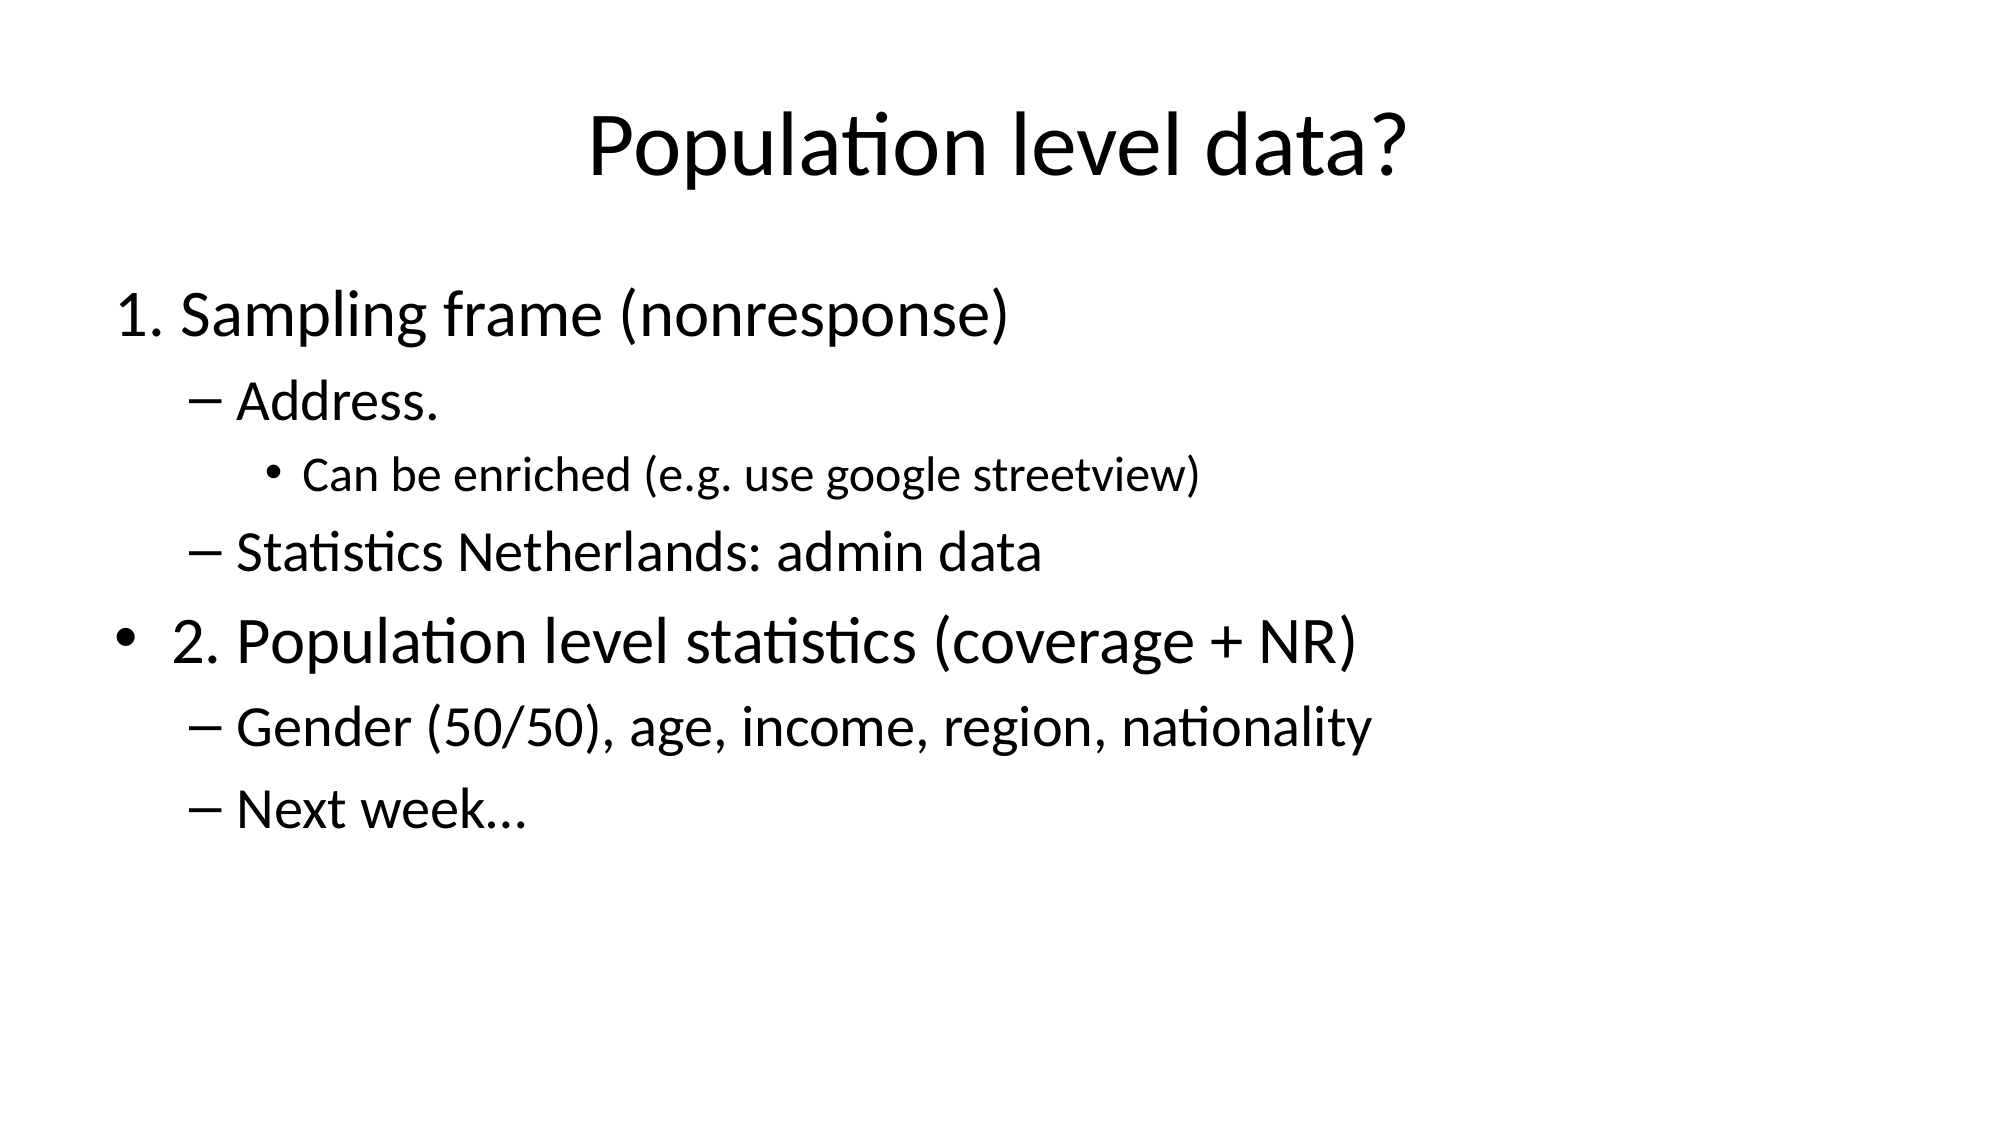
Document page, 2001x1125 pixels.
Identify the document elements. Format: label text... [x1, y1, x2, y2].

title Population level data? [99, 45, 1900, 233]
list 1. Sampling frame (nonresponse) Address. Can be enriched (e.g. use google streetview) Statistics Netherlands: admin data 2. Population level statistics (coverage + NR) Gender (50/50), age, income, region, nationality Next week… [99, 262, 1900, 1005]
